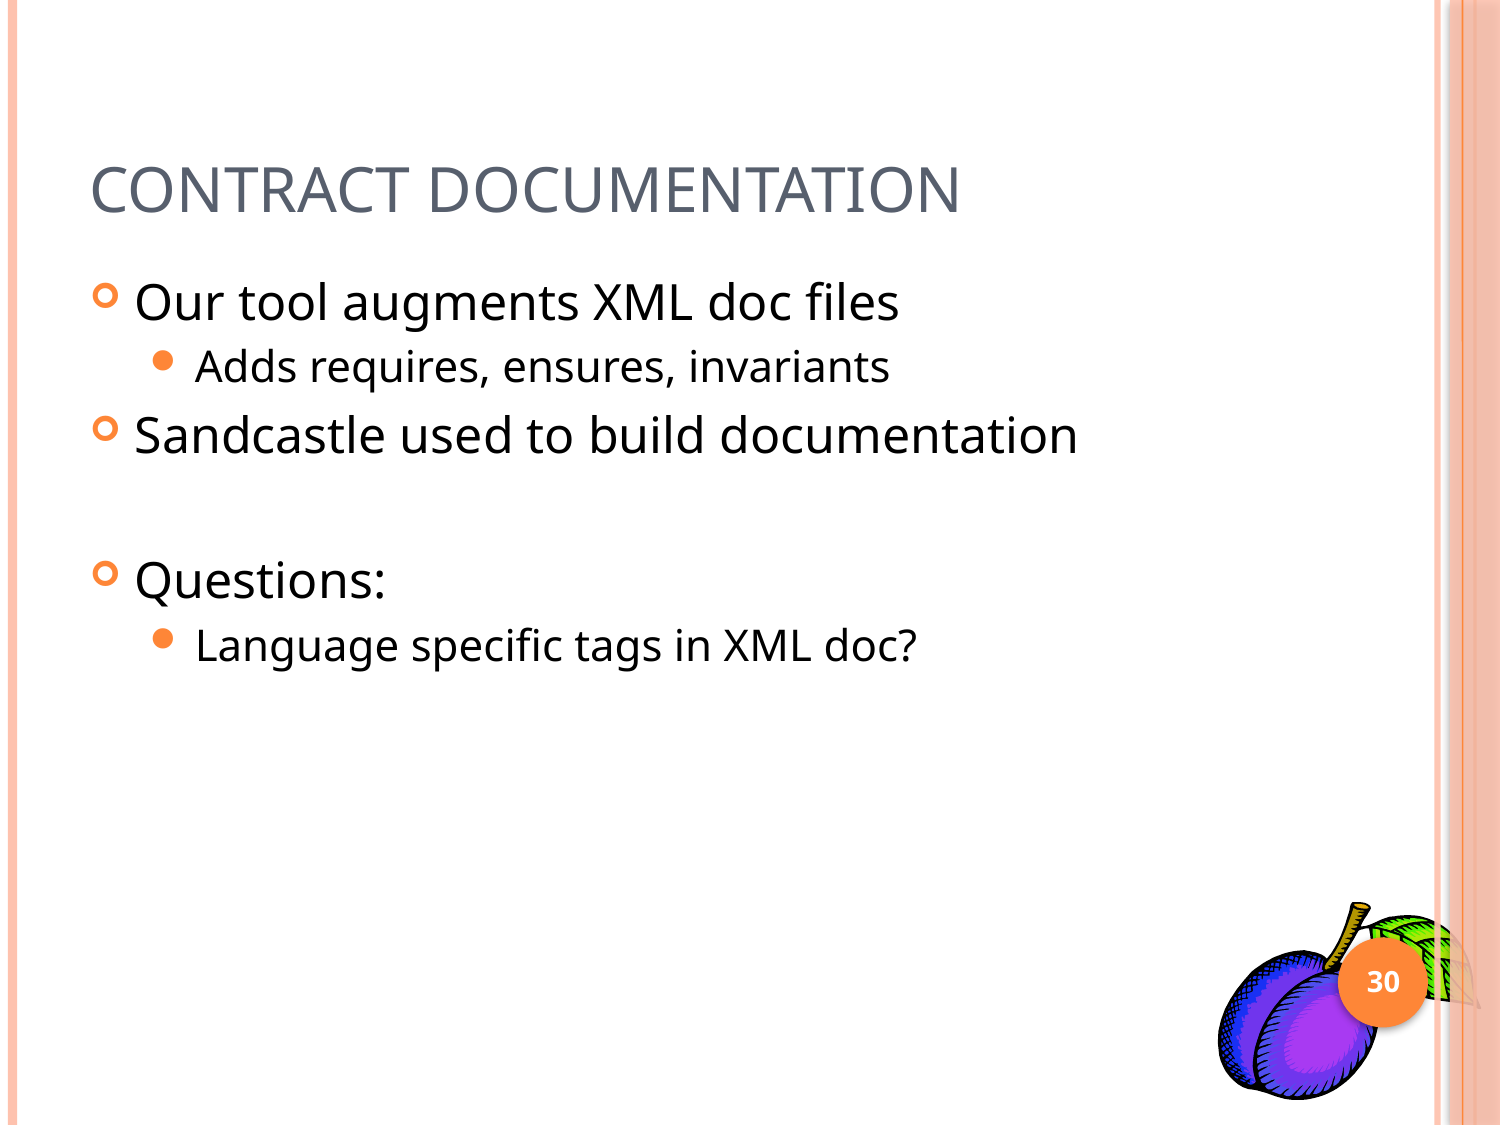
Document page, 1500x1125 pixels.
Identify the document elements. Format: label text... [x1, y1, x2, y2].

list Our tool augments XML doc files Adds requires, ensures, invariants Sandcastle used to build documentation Questions: Language specific tags in XML doc? [75, 262, 1300, 1062]
slide_number 30 [1333, 940, 1434, 1027]
title Contract Documentation [75, 45, 1300, 233]
